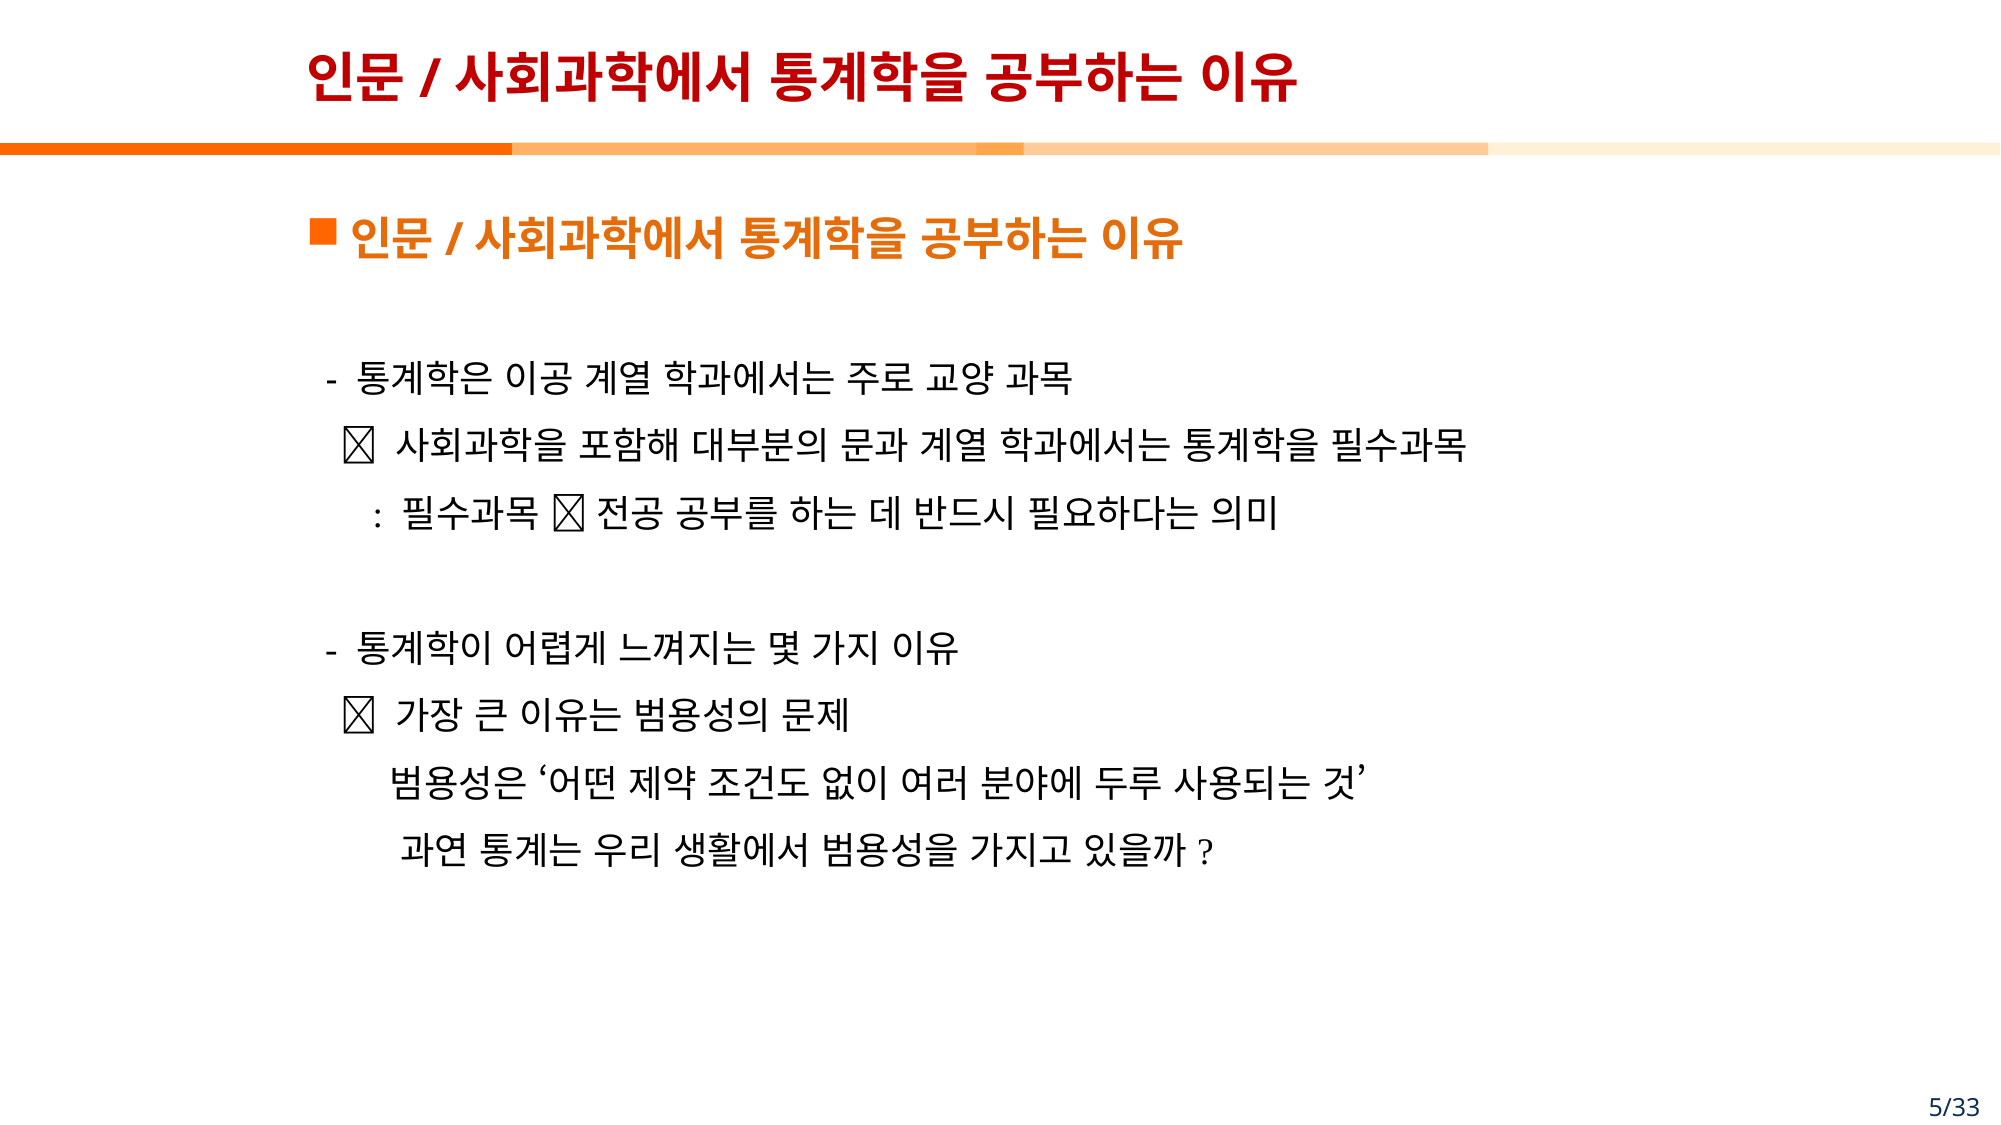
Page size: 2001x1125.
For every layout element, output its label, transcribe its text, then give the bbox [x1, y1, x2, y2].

title 인문/사회과학에서 통계학을 공부하는 이유 [291, 31, 1532, 122]
list 인문/사회과학에서 통계학을 공부하는 이유 - 통계학은 이공 계열 학과에서는 주로 교양 과목  사회과학을 포함해 대부분의 문과 계열 학과에서는 통계학을 필수과목 : 필수과목  전공 공부를 하는 데 반드시 필요하다는 의미 - 통계학이 어렵게 느껴지는 몇 가지 이유  가장 큰 이유는 범용성의 문제 범용성은 ‘어떤 제약 조건도 없이 여러 분야에 두루 사용되는 것’ 과연 통계는 우리 생활에서 범용성을 가지고 있을까? [291, 174, 1709, 1073]
